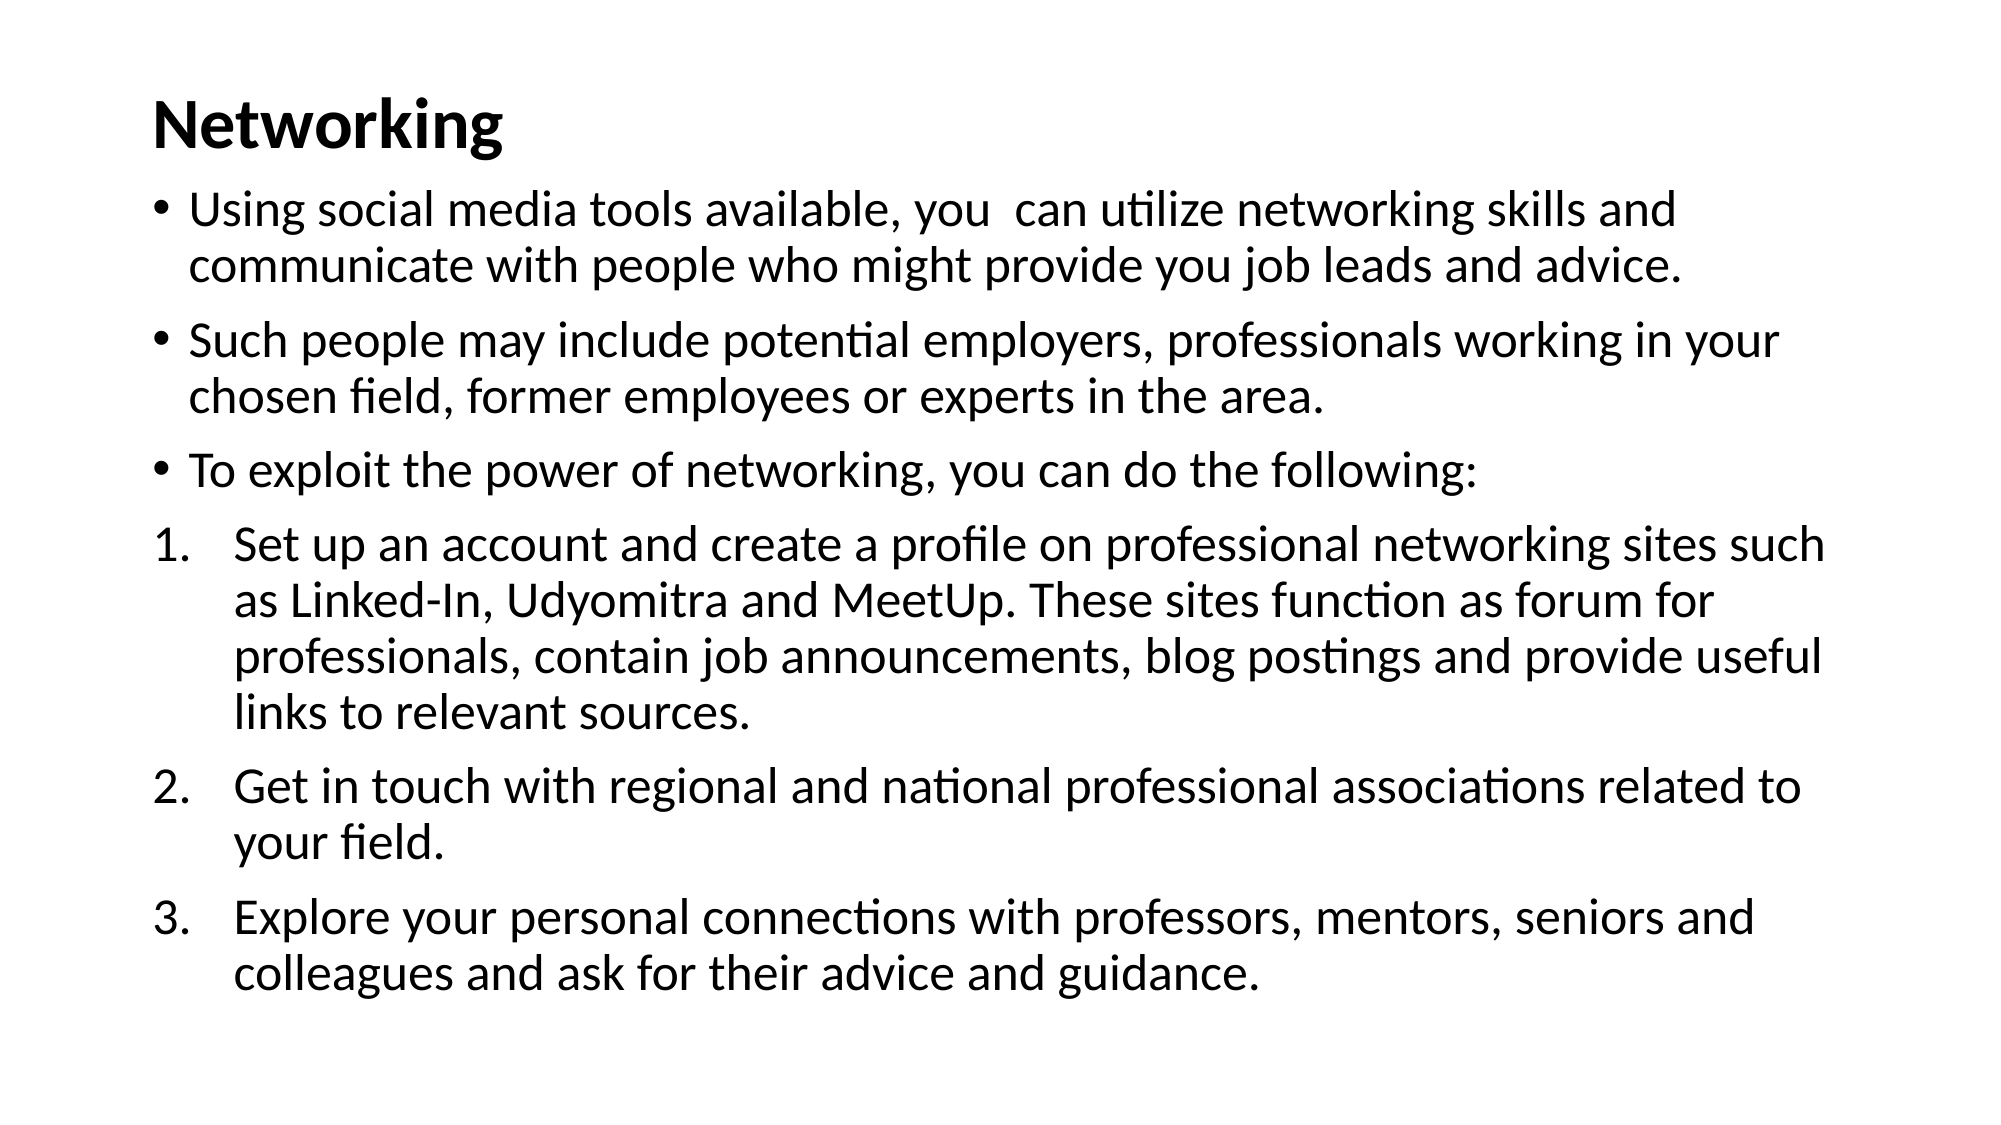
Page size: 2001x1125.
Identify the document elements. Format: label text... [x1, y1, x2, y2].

list Networking Using social media tools available, you can utilize networking skills and communicate with people who might provide you job leads and advice. Such people may include potential employers, professionals working in your chosen field, former employees or experts in the area. To exploit the power of networking, you can do the following: Set up an account and create a profile on professional networking sites such as Linked-In, Udyomitra and MeetUp. These sites function as forum for professionals, contain job announcements, blog postings and provide useful links to relevant sources. Get in touch with regional and national professional associations related to your field. Explore your personal connections with professors, mentors, seniors and colleagues and ask for their advice and guidance. [137, 78, 1863, 1014]
